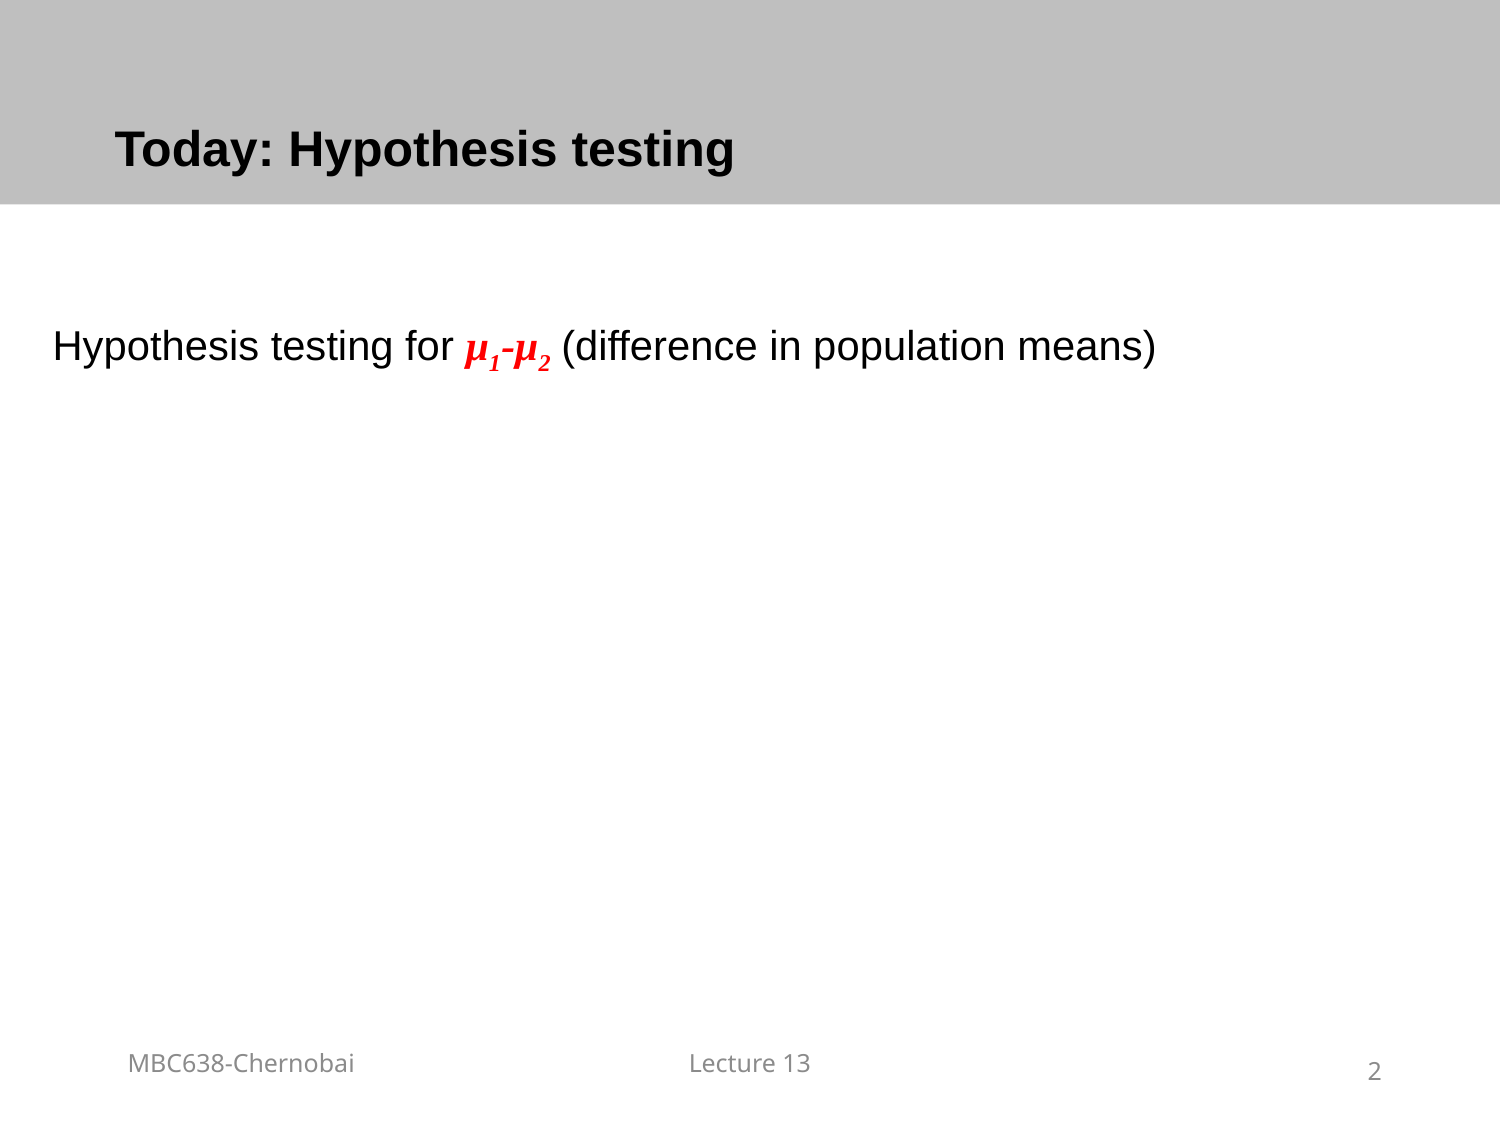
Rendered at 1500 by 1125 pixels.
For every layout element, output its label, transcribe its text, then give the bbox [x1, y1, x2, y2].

slide_number 2 [1059, 1042, 1397, 1103]
footer Lecture 13 [512, 1025, 988, 1100]
title Today: Hypothesis testing [99, 41, 1394, 259]
slide_number MBC638-Chernobai [112, 1025, 425, 1100]
list Hypothesis testing for μ1-μ2 (difference in population means) [37, 312, 1375, 938]
text_box [0, 0, 1500, 205]
